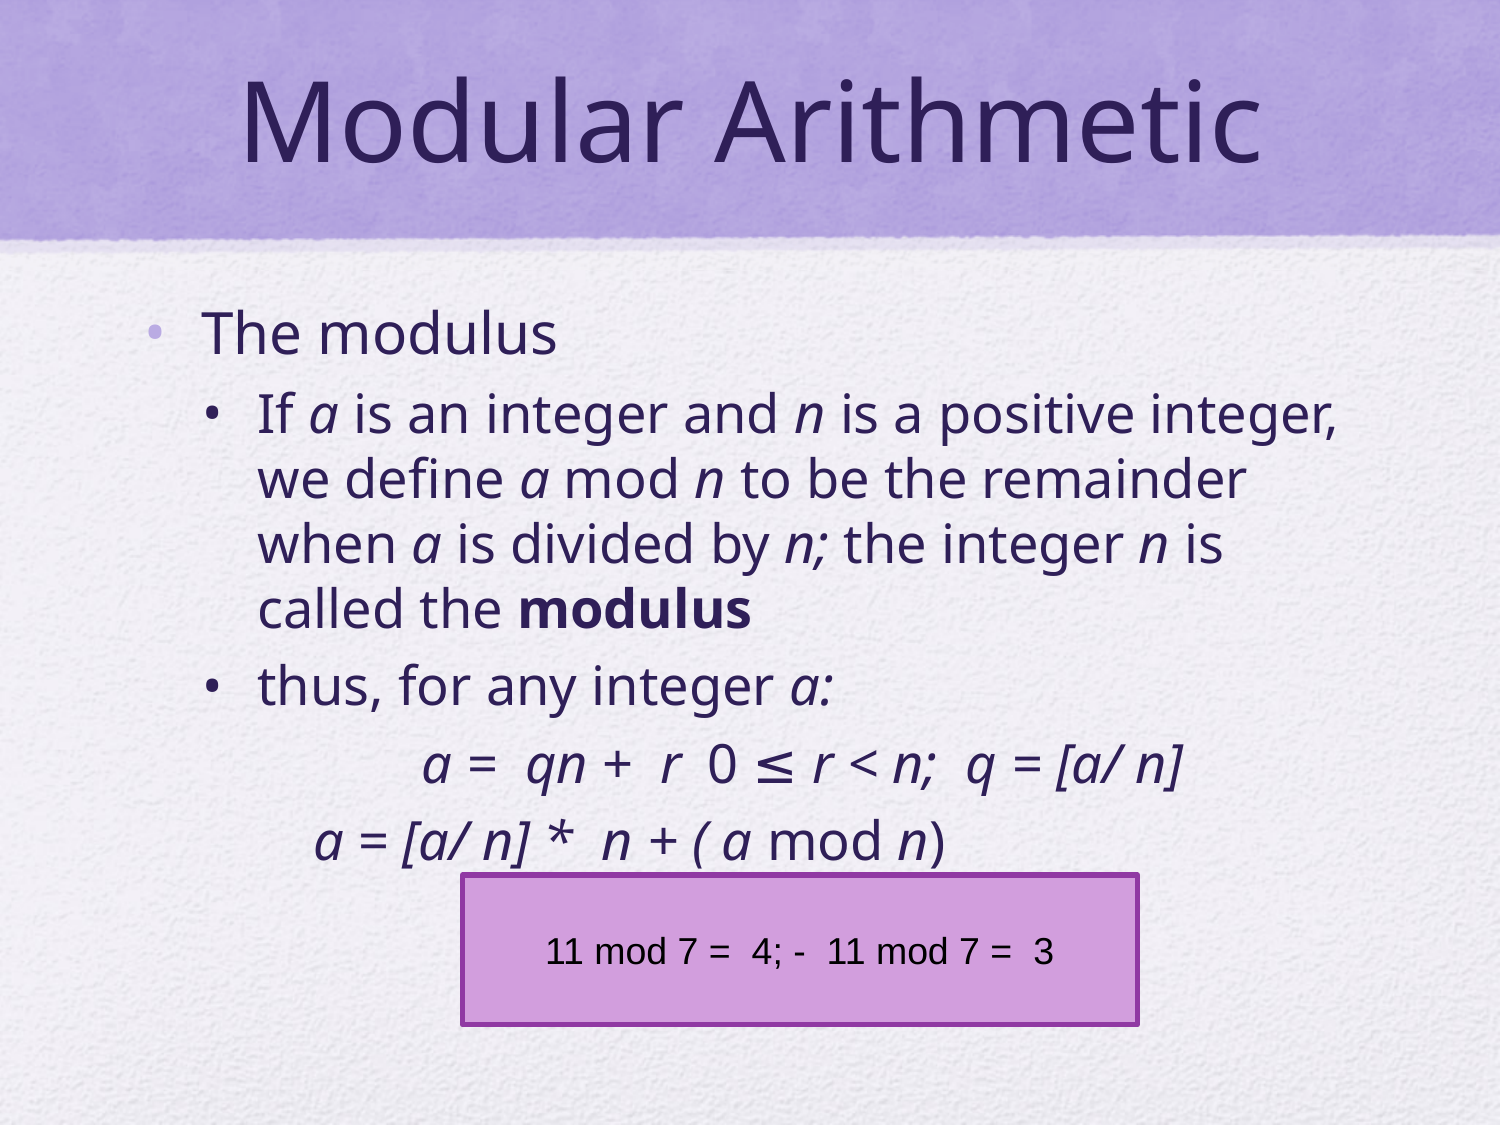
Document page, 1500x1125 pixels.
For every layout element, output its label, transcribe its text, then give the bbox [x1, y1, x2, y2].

title Modular Arithmetic [129, 6, 1373, 239]
text_box 11 mod 7 = 4; - 11 mod 7 = 3 [462, 874, 1138, 1025]
list The modulus If a is an integer and n is a positive integer, we define a mod n to be the remainder when a is divided by n; the integer n is called the modulus thus, for any integer a: a = qn + r 0 ≤ r < n; q = [a/ n] a = [a/ n] * n + ( a mod n) [129, 288, 1373, 993]
picture [0, 225, 1500, 1125]
